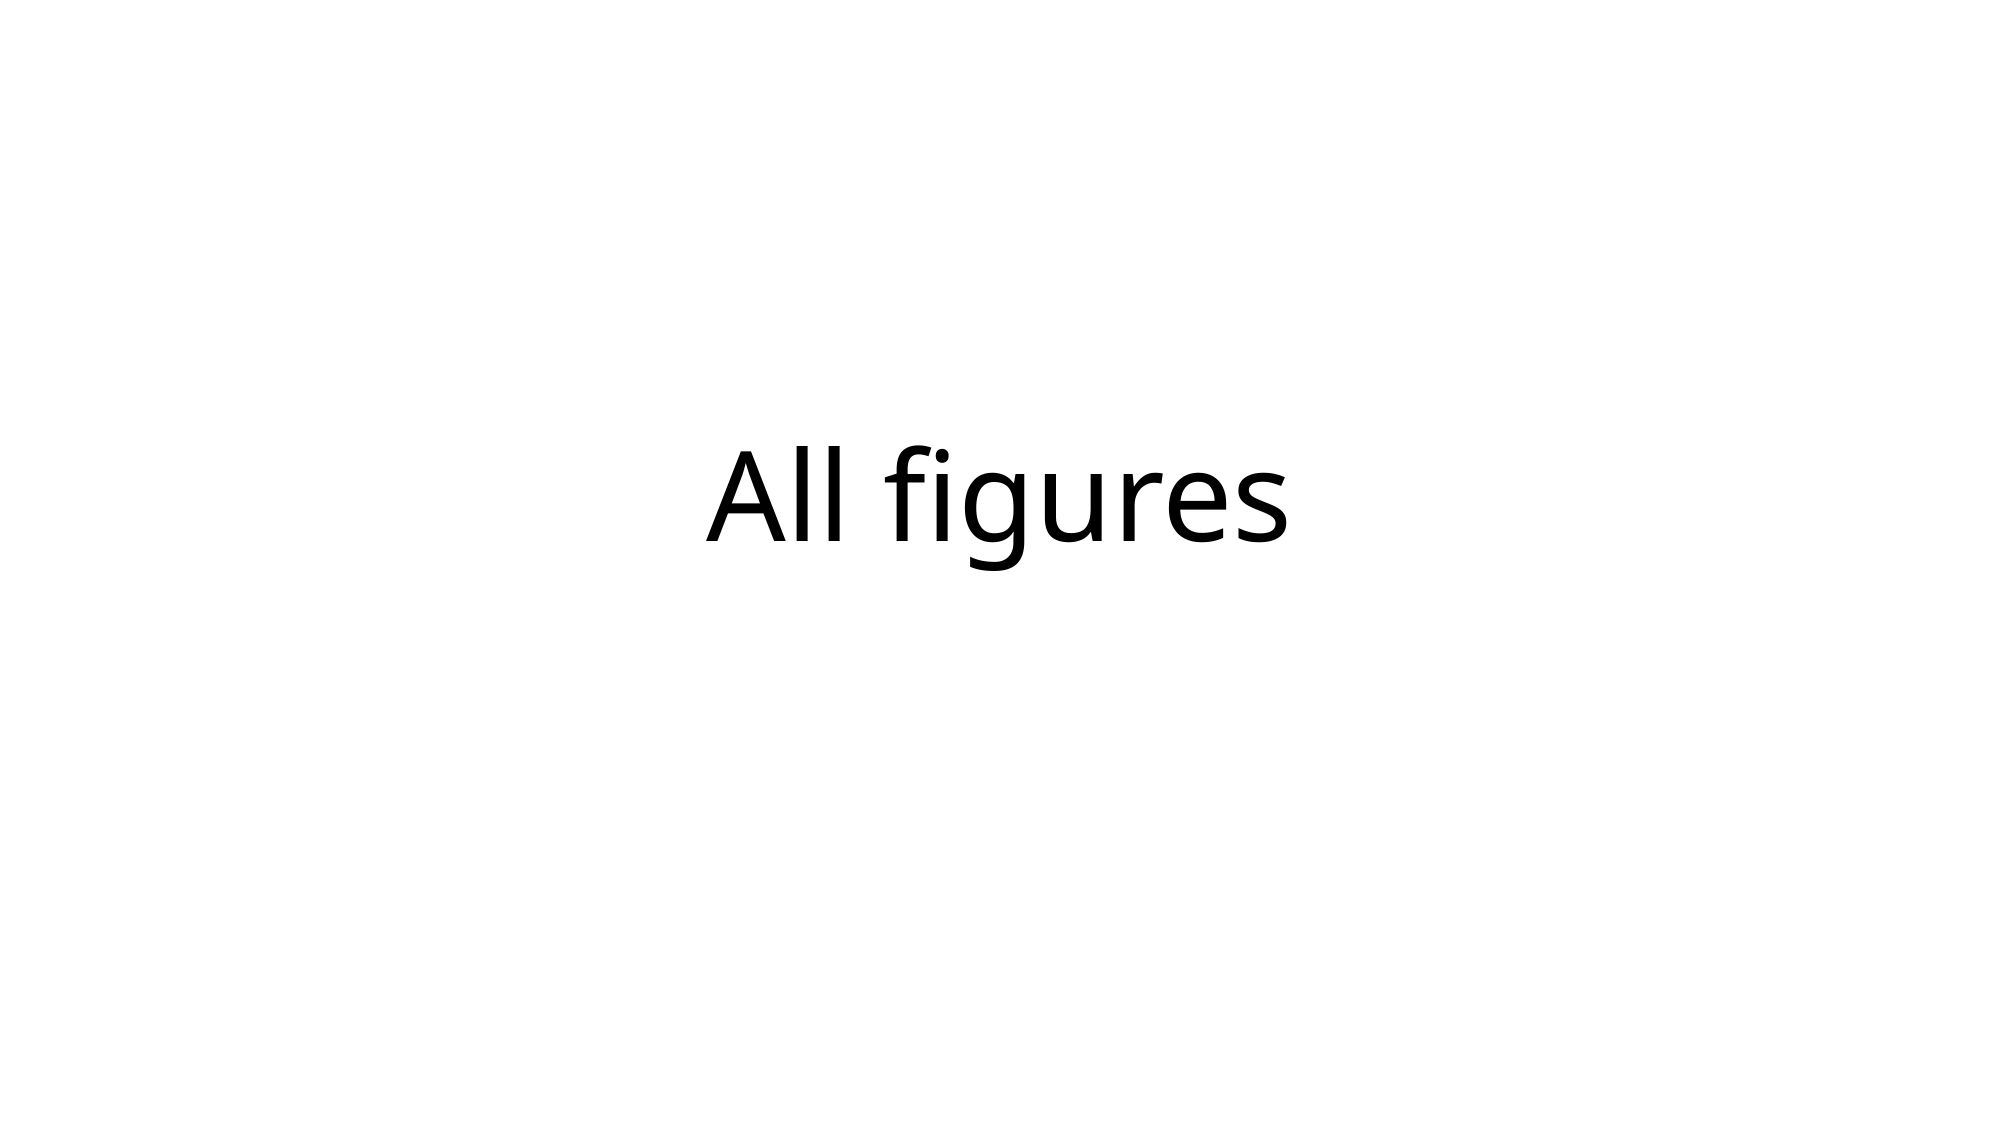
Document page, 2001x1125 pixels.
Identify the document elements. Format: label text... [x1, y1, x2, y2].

title All figures [249, 184, 1750, 576]
